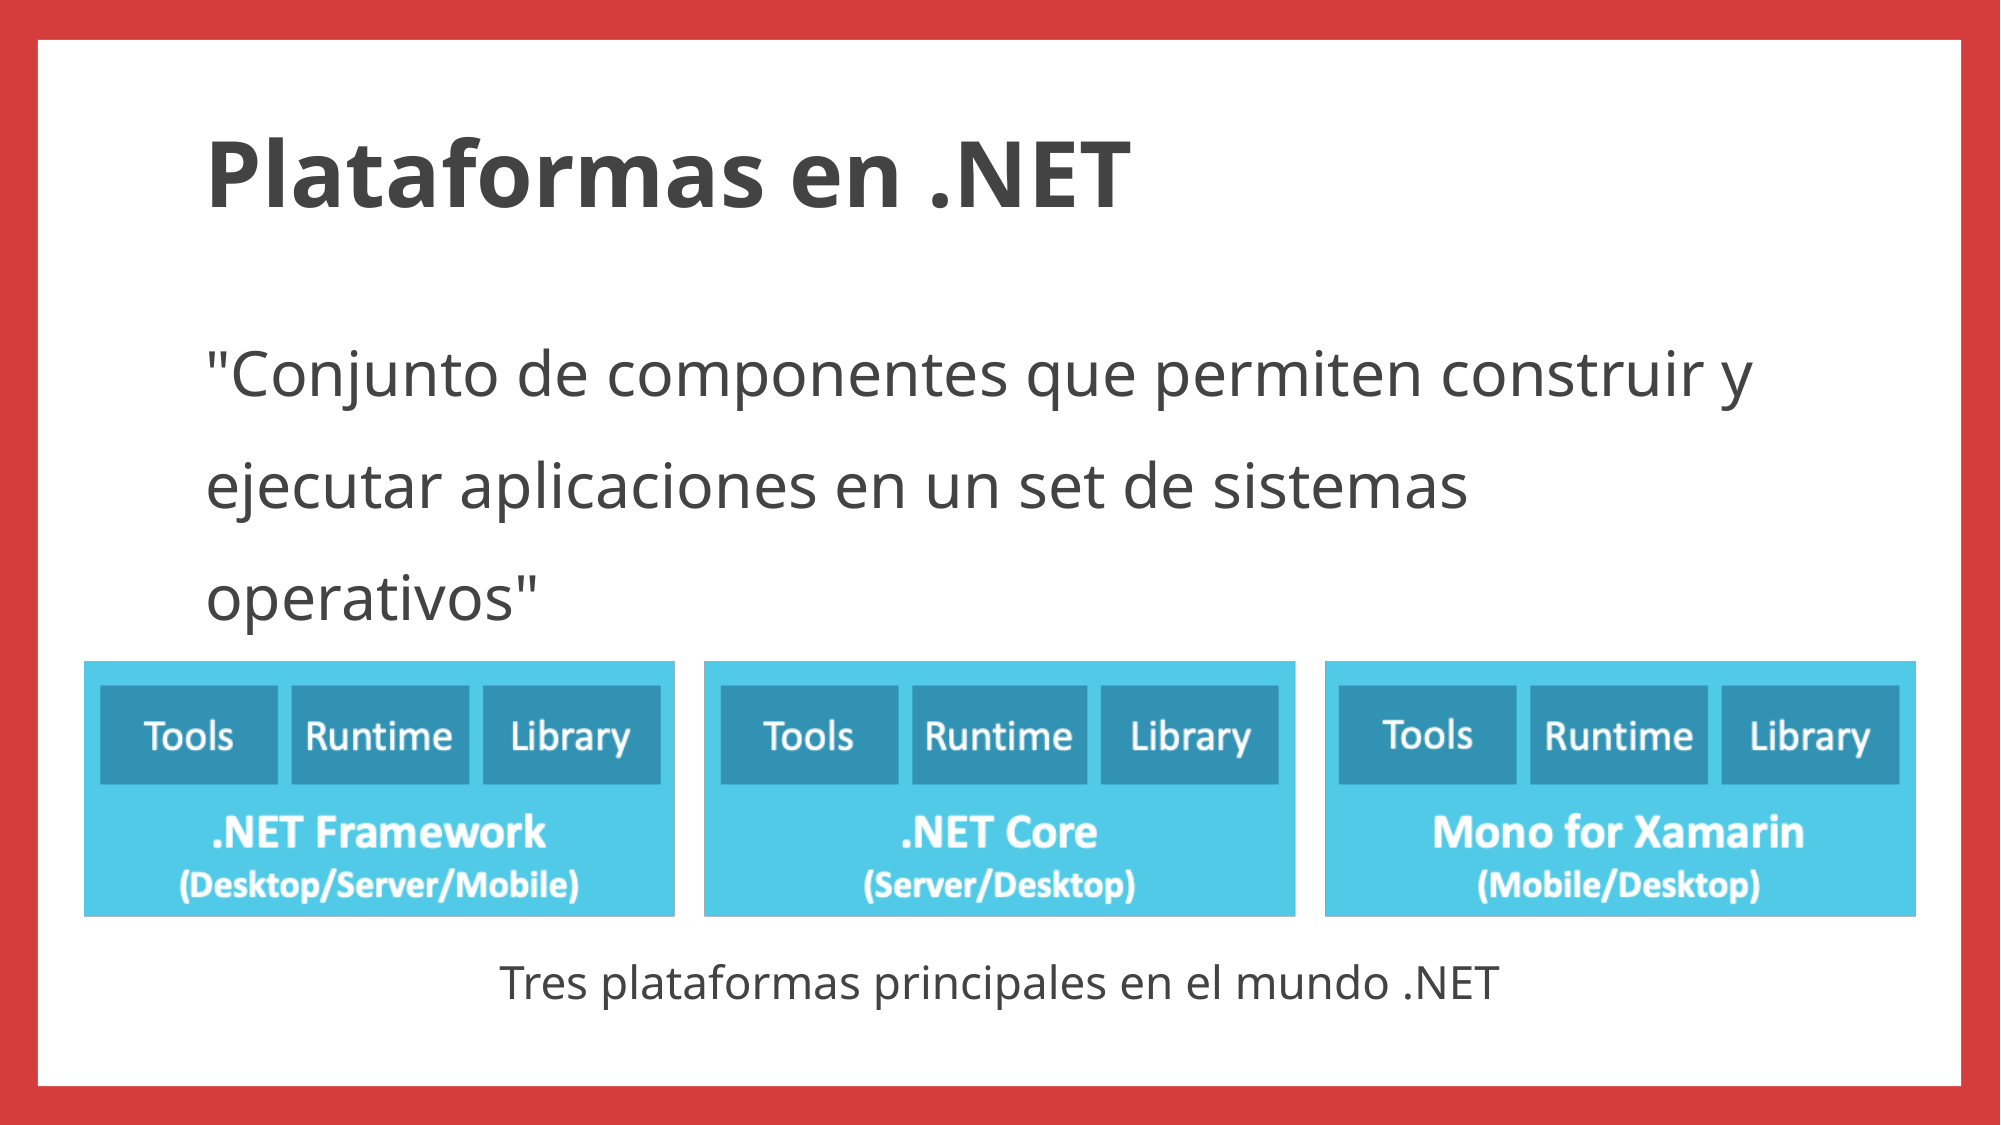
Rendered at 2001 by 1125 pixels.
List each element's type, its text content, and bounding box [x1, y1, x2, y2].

text_box Tres plataformas principales en el mundo .NET [358, 944, 1642, 1003]
title Plataformas en .NET [189, 66, 1810, 289]
picture [84, 661, 1916, 933]
list "Conjunto de componentes que permiten construir y ejecutar aplicaciones en un set de sistemas operativos" [190, 288, 1810, 587]
